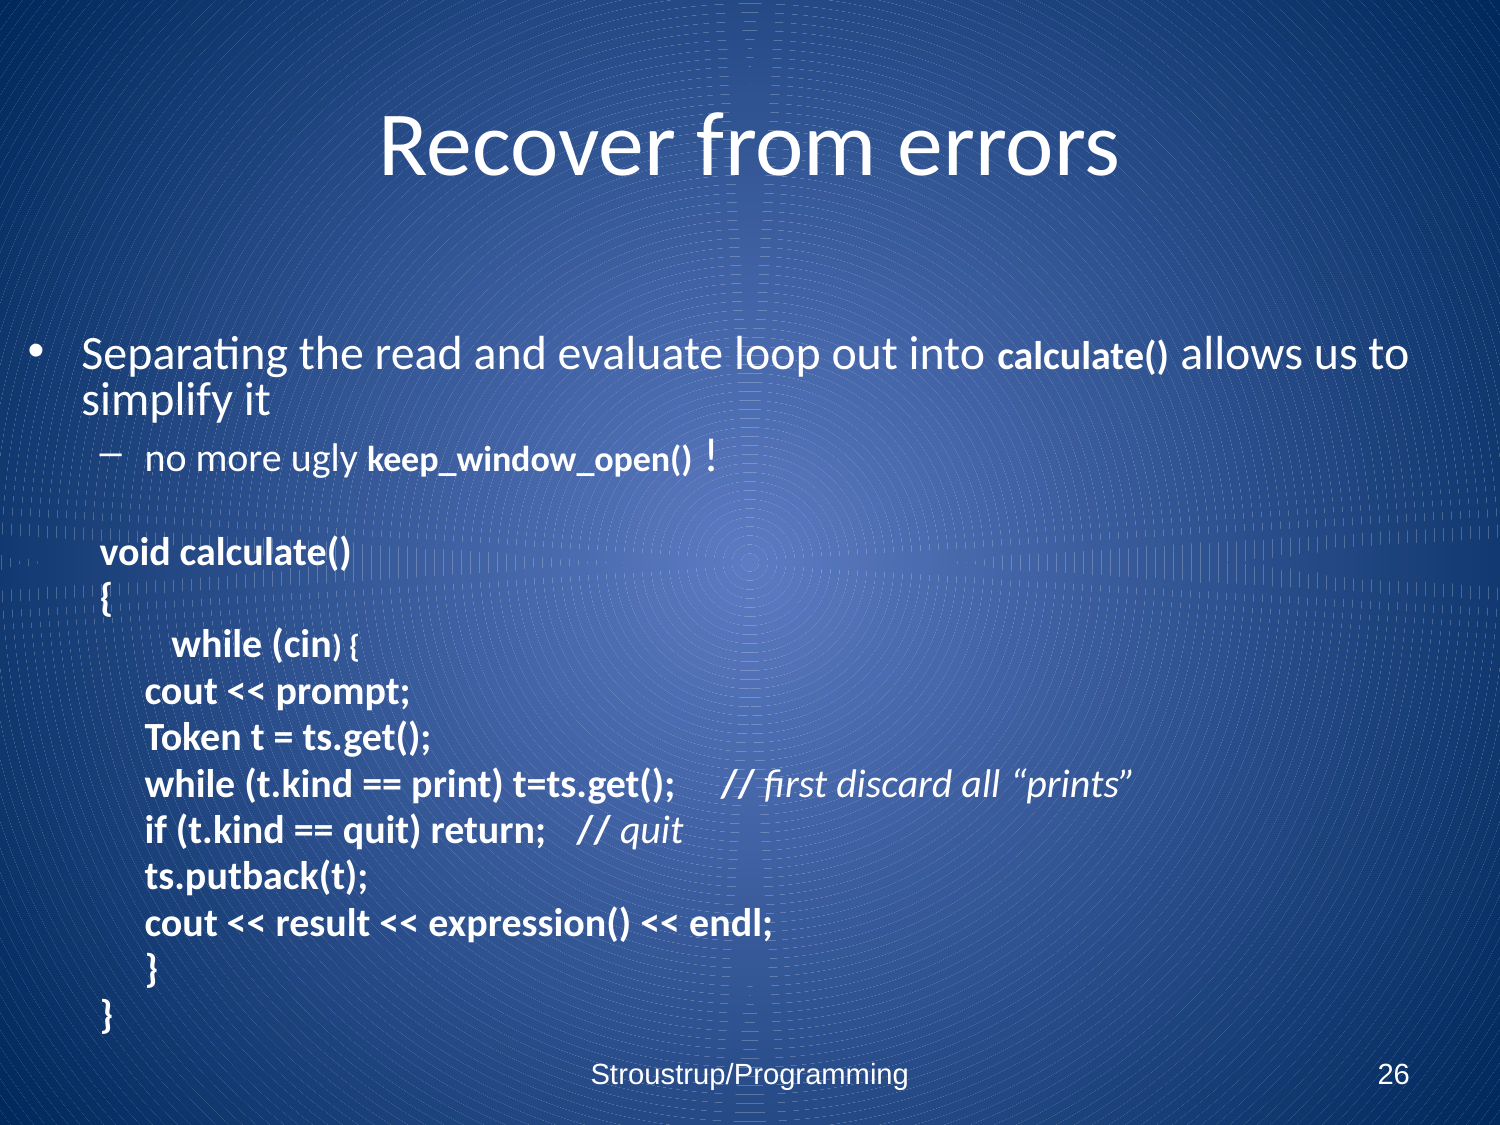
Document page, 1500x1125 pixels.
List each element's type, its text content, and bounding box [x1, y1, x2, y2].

slide_number 26 [1074, 1042, 1425, 1103]
footer Stroustrup/Programming [512, 1042, 988, 1103]
title Recover from errors [75, 45, 1425, 233]
list Separating the read and evaluate loop out into calculate() allows us to simplify it no more ugly keep_window_open() ! void calculate() { while (cin) { cout << prompt; Token t = ts.get(); while (t.kind == print) t=ts.get(); // first discard all “prints” if (t.kind == quit) return; // quit ts.putback(t); cout << result << expression() << endl; } } [12, 324, 1500, 1050]
